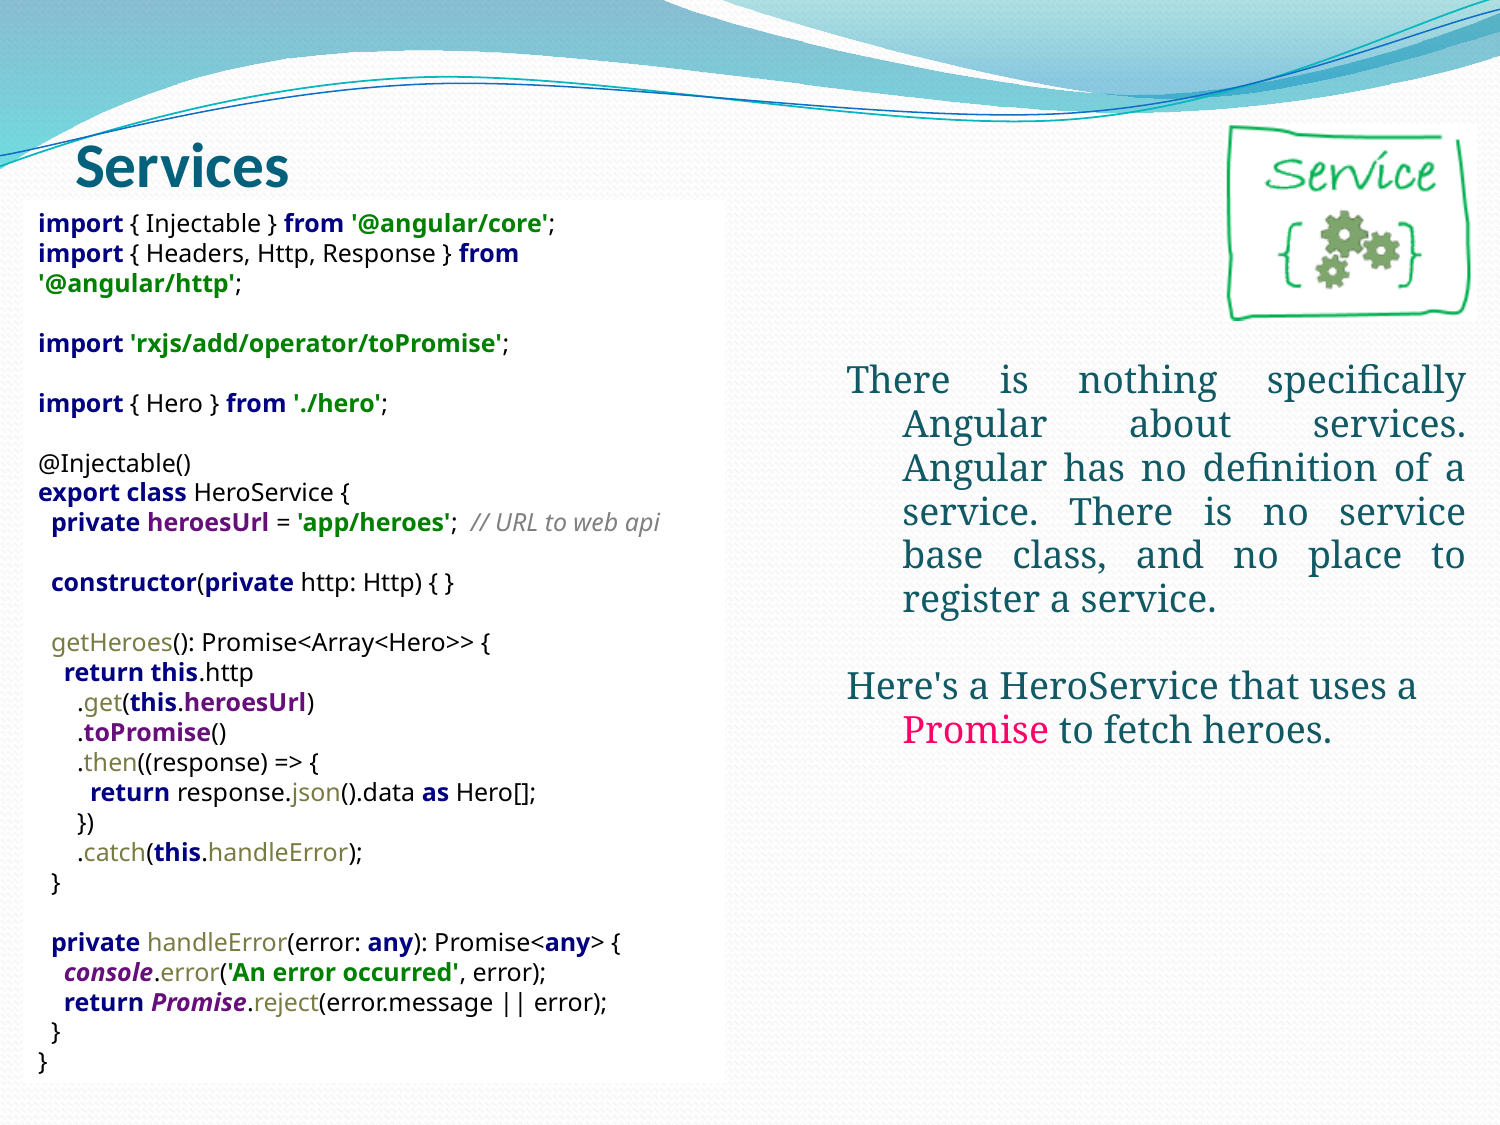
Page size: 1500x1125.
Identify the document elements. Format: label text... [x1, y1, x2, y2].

title Services [75, 115, 1425, 200]
picture [1224, 124, 1477, 321]
text_box There is nothing specifically Angular about services. Angular has no definition of a service. There is no service base class, and no place to register a service. Here's a HeroService that uses a Promise to fetch heroes. [831, 350, 1482, 759]
text_box import { Injectable } from '@angular/core'; import { Headers, Http, Response } from '@angular/http'; import 'rxjs/add/operator/toPromise'; import { Hero } from './hero'; @Injectable() export class HeroService { private heroesUrl = 'app/heroes'; // URL to web api constructor(private http: Http) { } getHeroes(): Promise<Array<Hero>> { return this.http .get(this.heroesUrl) .toPromise() .then((response) => { return response.json().data as Hero[]; }) .catch(this.handleError); } private handleError(error: any): Promise<any> { console.error('An error occurred', error); return Promise.reject(error.message || error); } } [23, 200, 725, 1084]
